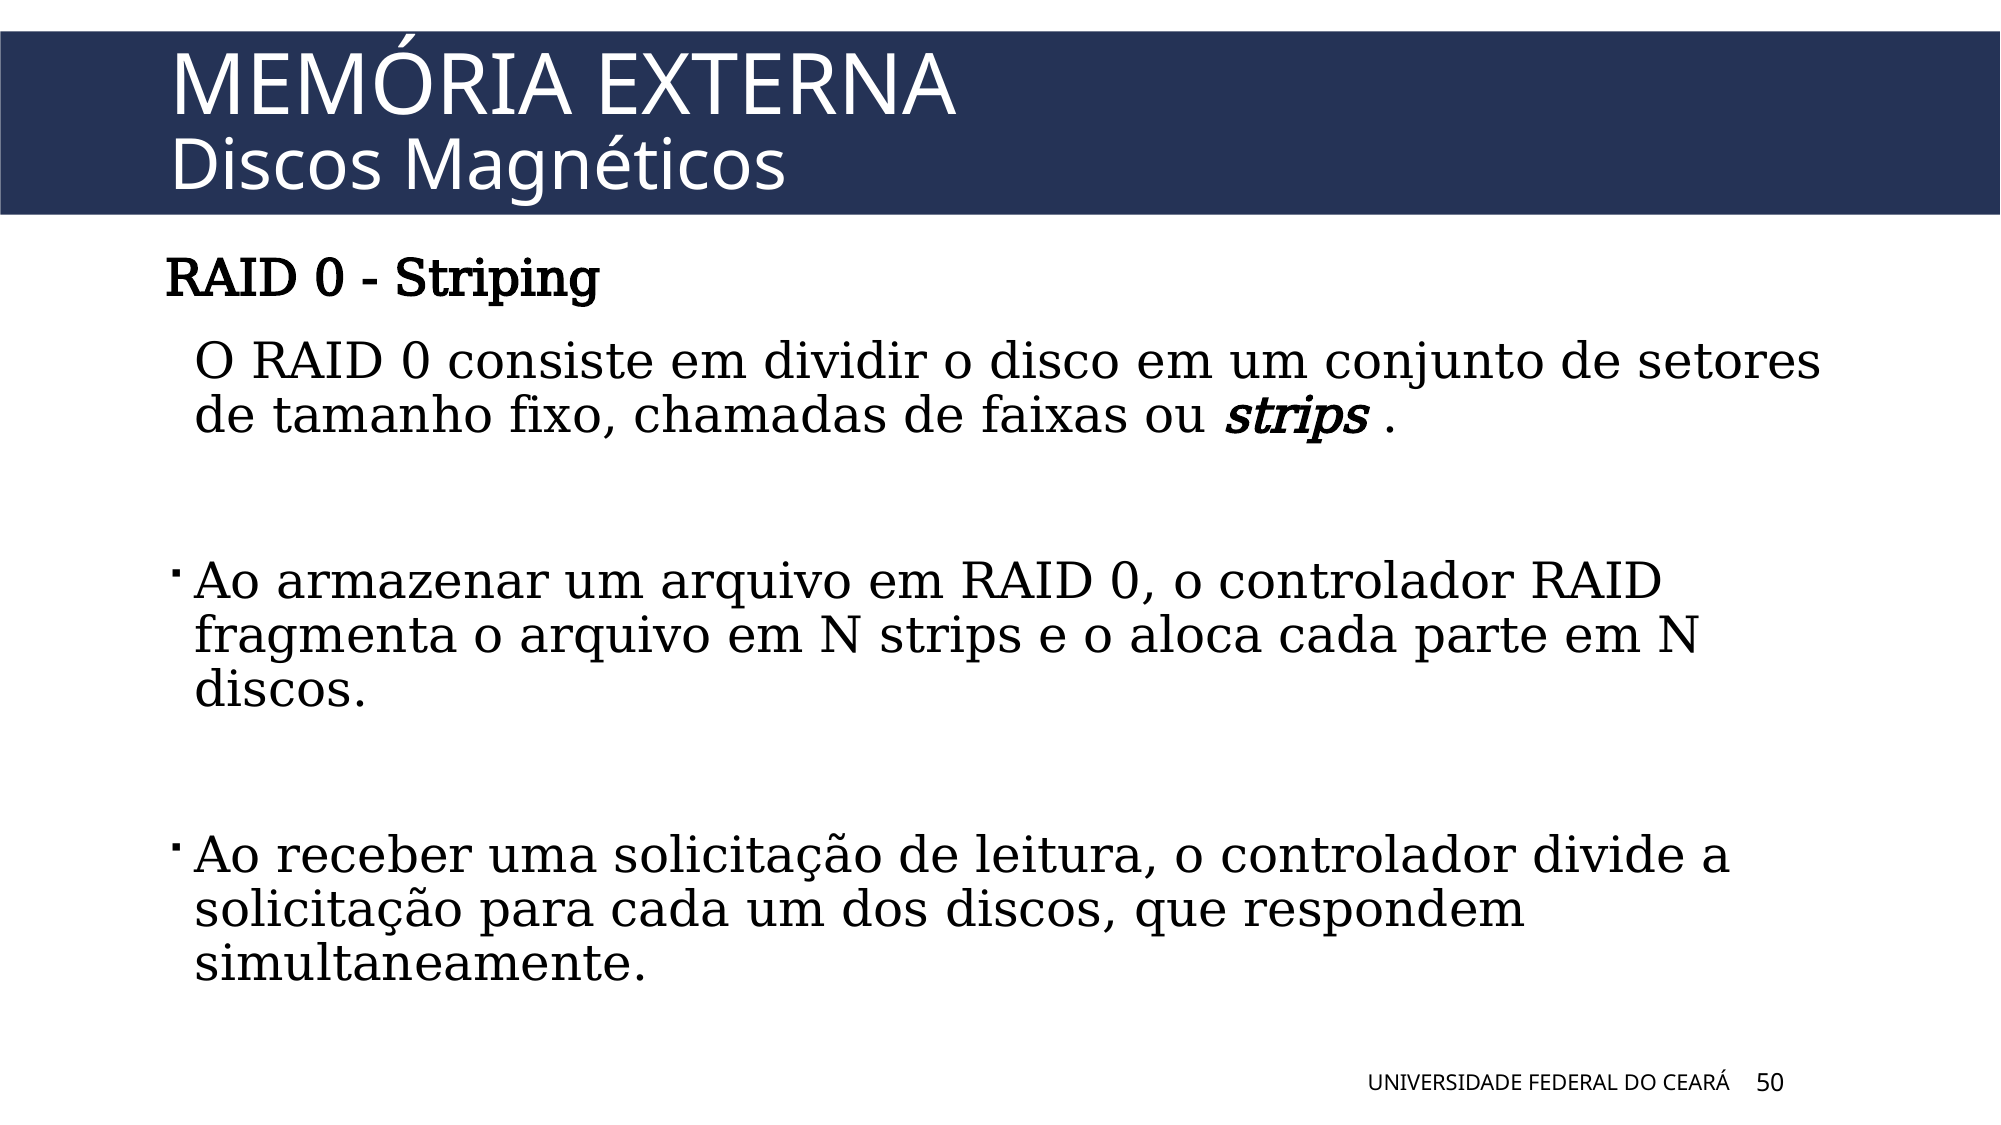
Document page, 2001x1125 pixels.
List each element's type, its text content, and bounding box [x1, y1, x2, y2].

slide_number 50 [1748, 1053, 1904, 1114]
list RAID 0 - Striping O RAID 0 consiste em dividir o disco em um conjunto de setores de tamanho fixo, chamadas de faixas ou strips . Ao armazenar um arquivo em RAID 0, o controlador RAID fragmenta o arquivo em N strips e o aloca cada parte em N discos. Ao receber uma solicitação de leitura, o controlador divide a solicitação para cada um dos discos, que respondem simultaneamente. [149, 244, 1850, 1020]
footer UNIVERSIDADE FEDERAL DO CEARÁ [918, 1053, 1746, 1114]
title Memória Externa Discos Magnéticos [154, 37, 1855, 212]
